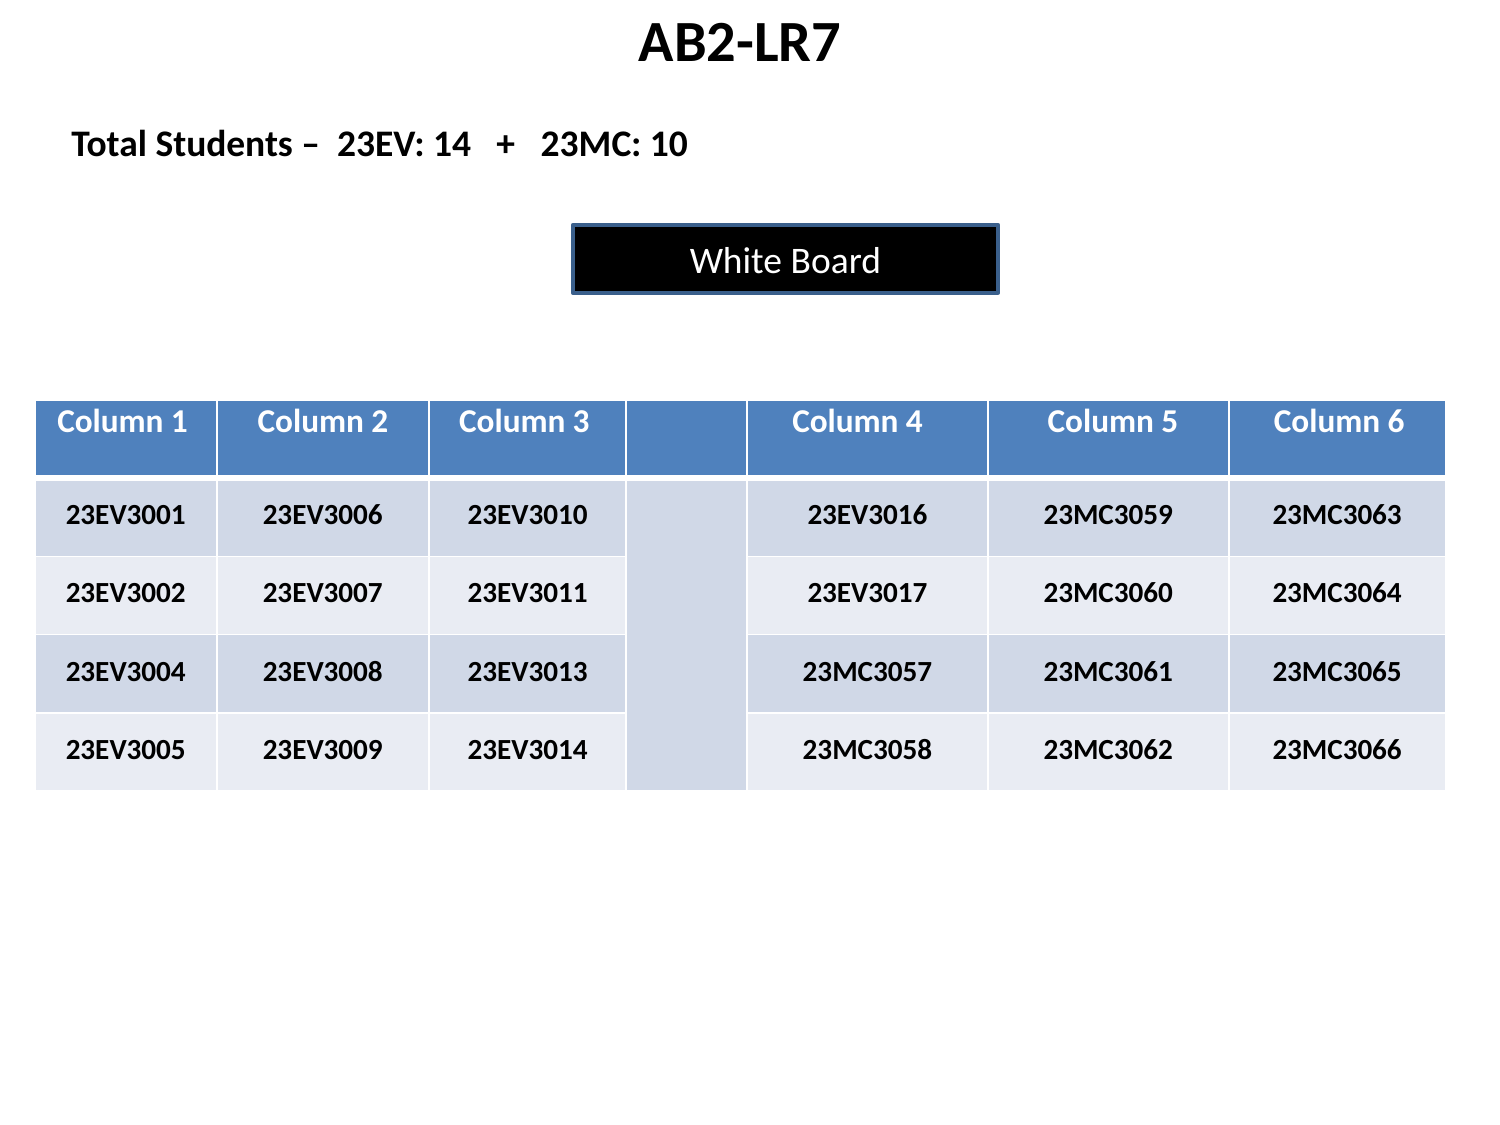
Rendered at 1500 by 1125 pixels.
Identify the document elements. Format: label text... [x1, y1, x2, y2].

table_cell 23EV3013 [430, 635, 625, 712]
table_header Column 1 [36, 401, 216, 475]
table_cell 23MC3058 [748, 714, 987, 790]
table_header Column 5 [989, 401, 1228, 475]
table_cell 23MC3057 [748, 635, 987, 712]
table_header Column 4 [748, 401, 987, 475]
table_cell 23MC3059 [989, 481, 1228, 556]
table_cell 23EV3007 [218, 557, 428, 634]
table_cell 23EV3006 [218, 481, 428, 556]
text_box AB2-LR7 [0, 0, 1483, 81]
table_cell 23EV3010 [430, 481, 625, 556]
table_header Column 2 [218, 401, 428, 475]
text_box White Board [571, 223, 1000, 295]
table_cell 23EV3002 [36, 557, 216, 634]
table_header [627, 401, 746, 475]
table_cell 23EV3001 [36, 481, 216, 556]
table_cell 23EV3014 [430, 714, 625, 790]
table_cell 23EV3016 [748, 481, 987, 556]
table_cell 23MC3062 [989, 714, 1228, 790]
table_cell 23EV3009 [218, 714, 428, 790]
table_cell 23EV3005 [36, 714, 216, 790]
table_cell 23MC3065 [1230, 635, 1445, 712]
table_header Column 3 [430, 401, 625, 475]
table_cell 23MC3064 [1230, 557, 1445, 634]
table_cell 23EV3011 [430, 557, 625, 634]
table_cell 23MC3061 [989, 635, 1228, 712]
table_cell 23MC3060 [989, 557, 1228, 634]
table_cell 23EV3008 [218, 635, 428, 712]
table_header Column 6 [1230, 401, 1445, 475]
table_cell 23MC3066 [1230, 714, 1445, 790]
table_cell 23EV3017 [748, 557, 987, 634]
table_cell 23MC3063 [1230, 481, 1445, 556]
table_cell [627, 481, 746, 790]
text_box Total Students – 23EV: 14 + 23MC: 10 [48, 111, 899, 172]
table_cell 23EV3004 [36, 635, 216, 712]
